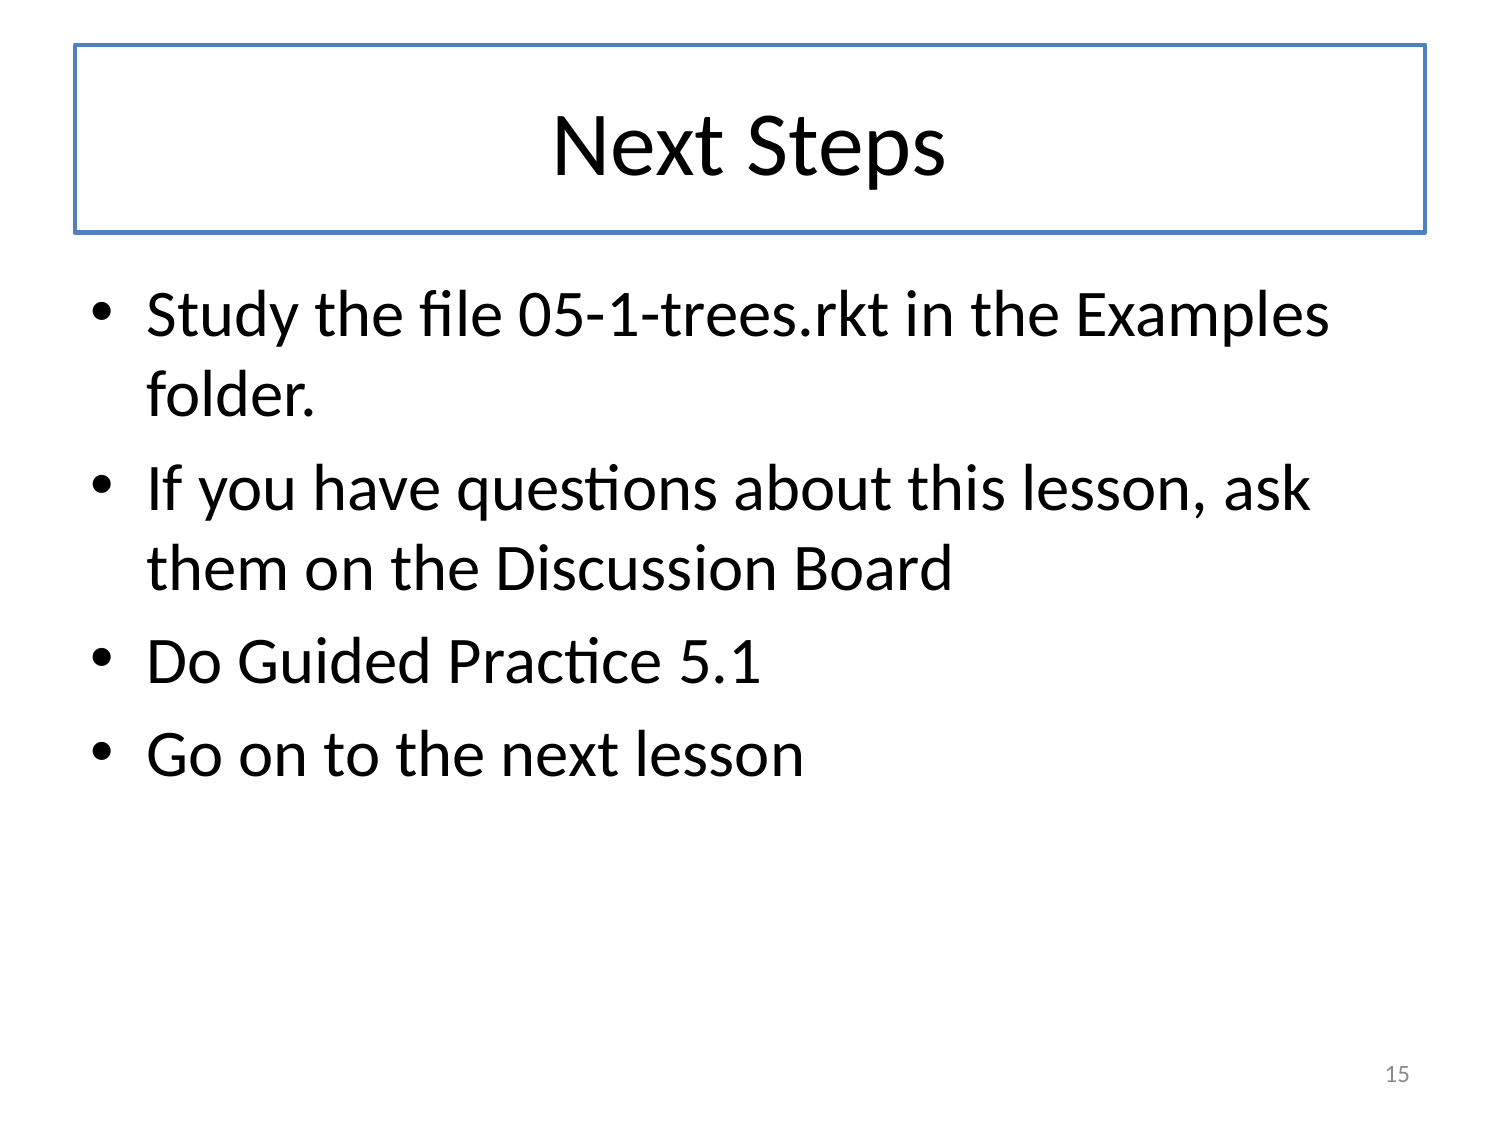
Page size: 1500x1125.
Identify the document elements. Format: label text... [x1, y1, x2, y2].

title Next Steps [73, 43, 1427, 235]
slide_number 15 [1074, 1042, 1425, 1103]
list Study the file 05-1-trees.rkt in the Examples folder. If you have questions about this lesson, ask them on the Discussion Board Do Guided Practice 5.1 Go on to the next lesson [75, 262, 1425, 1005]
